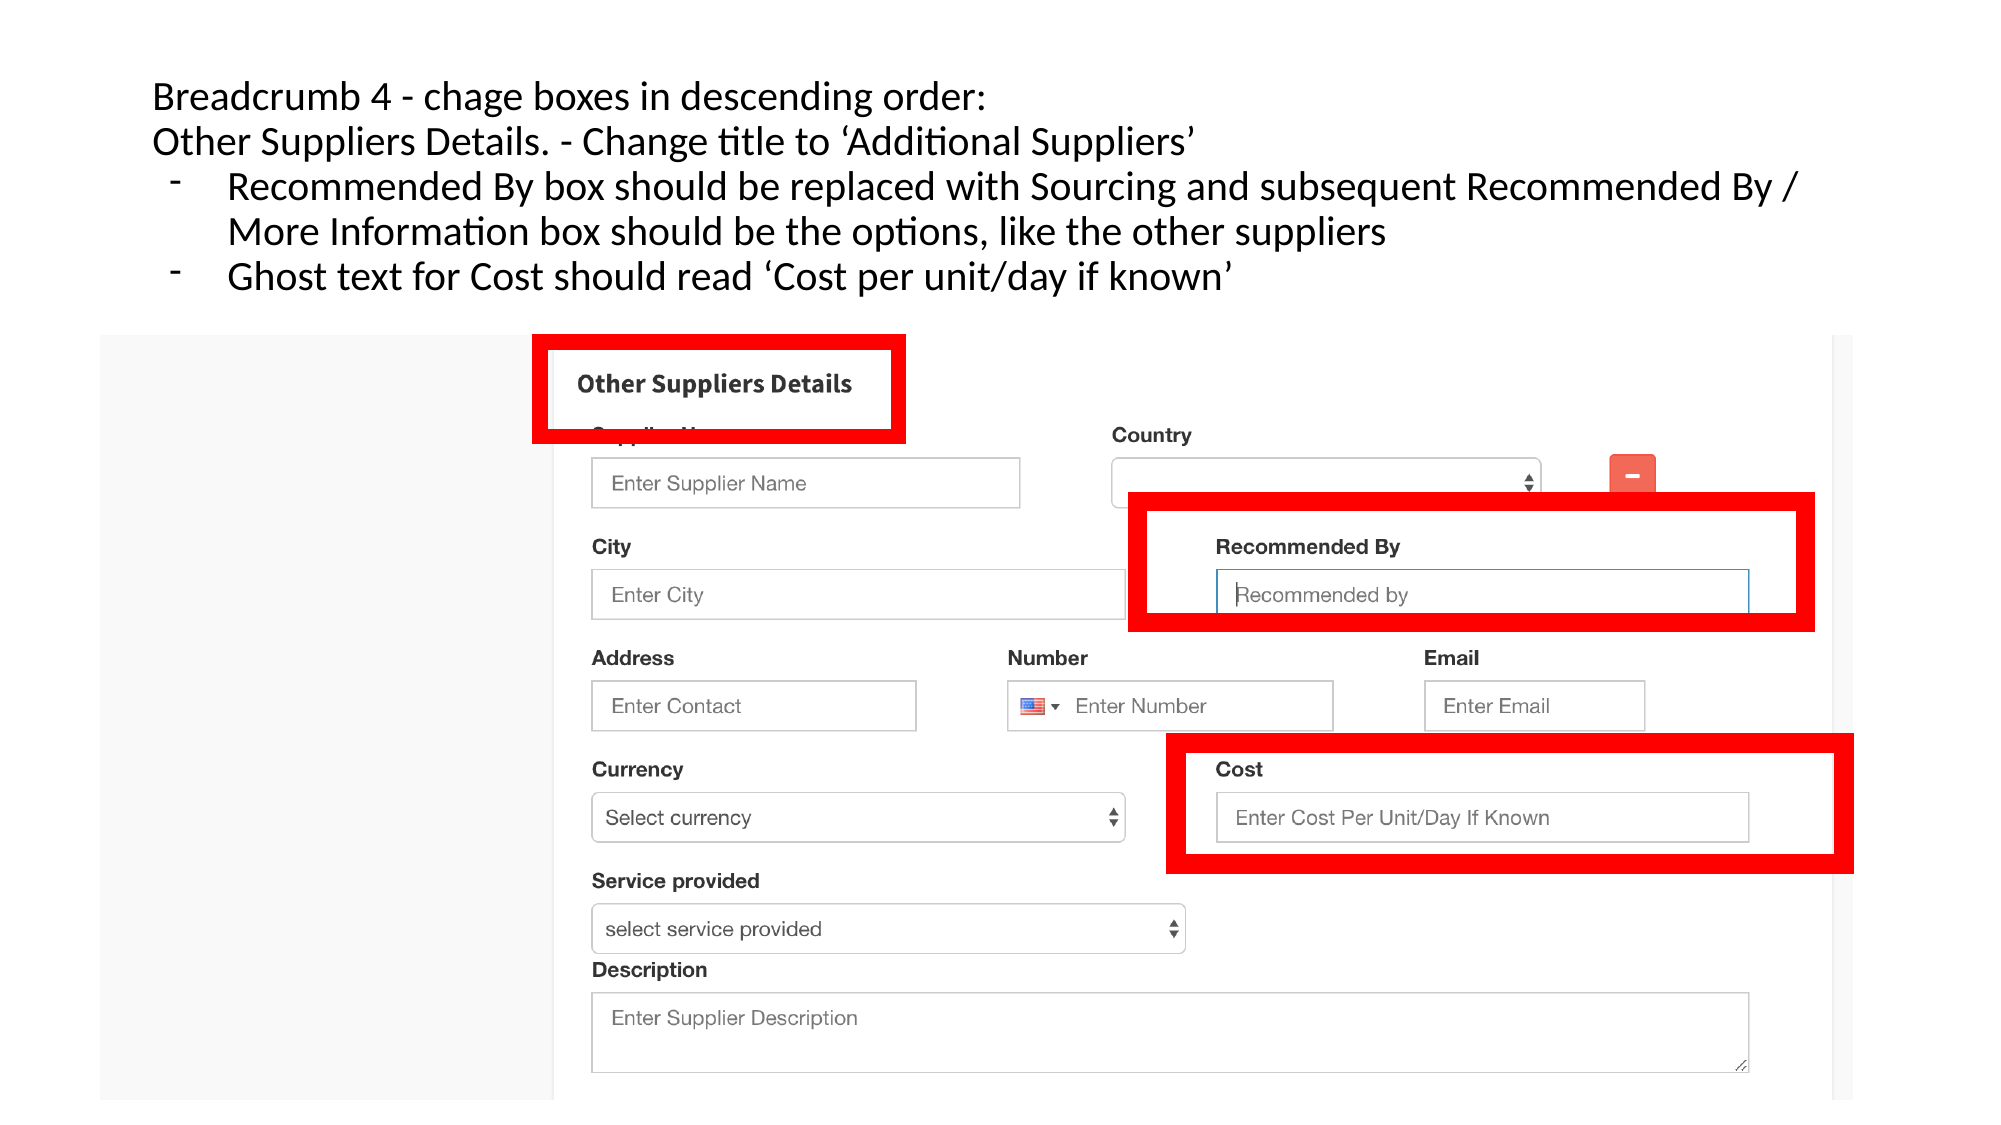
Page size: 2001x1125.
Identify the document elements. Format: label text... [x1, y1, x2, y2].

picture [100, 335, 1853, 1101]
title Breadcrumb 4 - chage boxes in descending order: Other Suppliers Details. - Change title to ‘Additional Suppliers’ Recommended By box should be replaced with Sourcing and subsequent Recommended By / More Information box should be the options, like the other suppliers Ghost text for Cost should read ‘Cost per unit/day if known’ [137, 12, 1863, 406]
